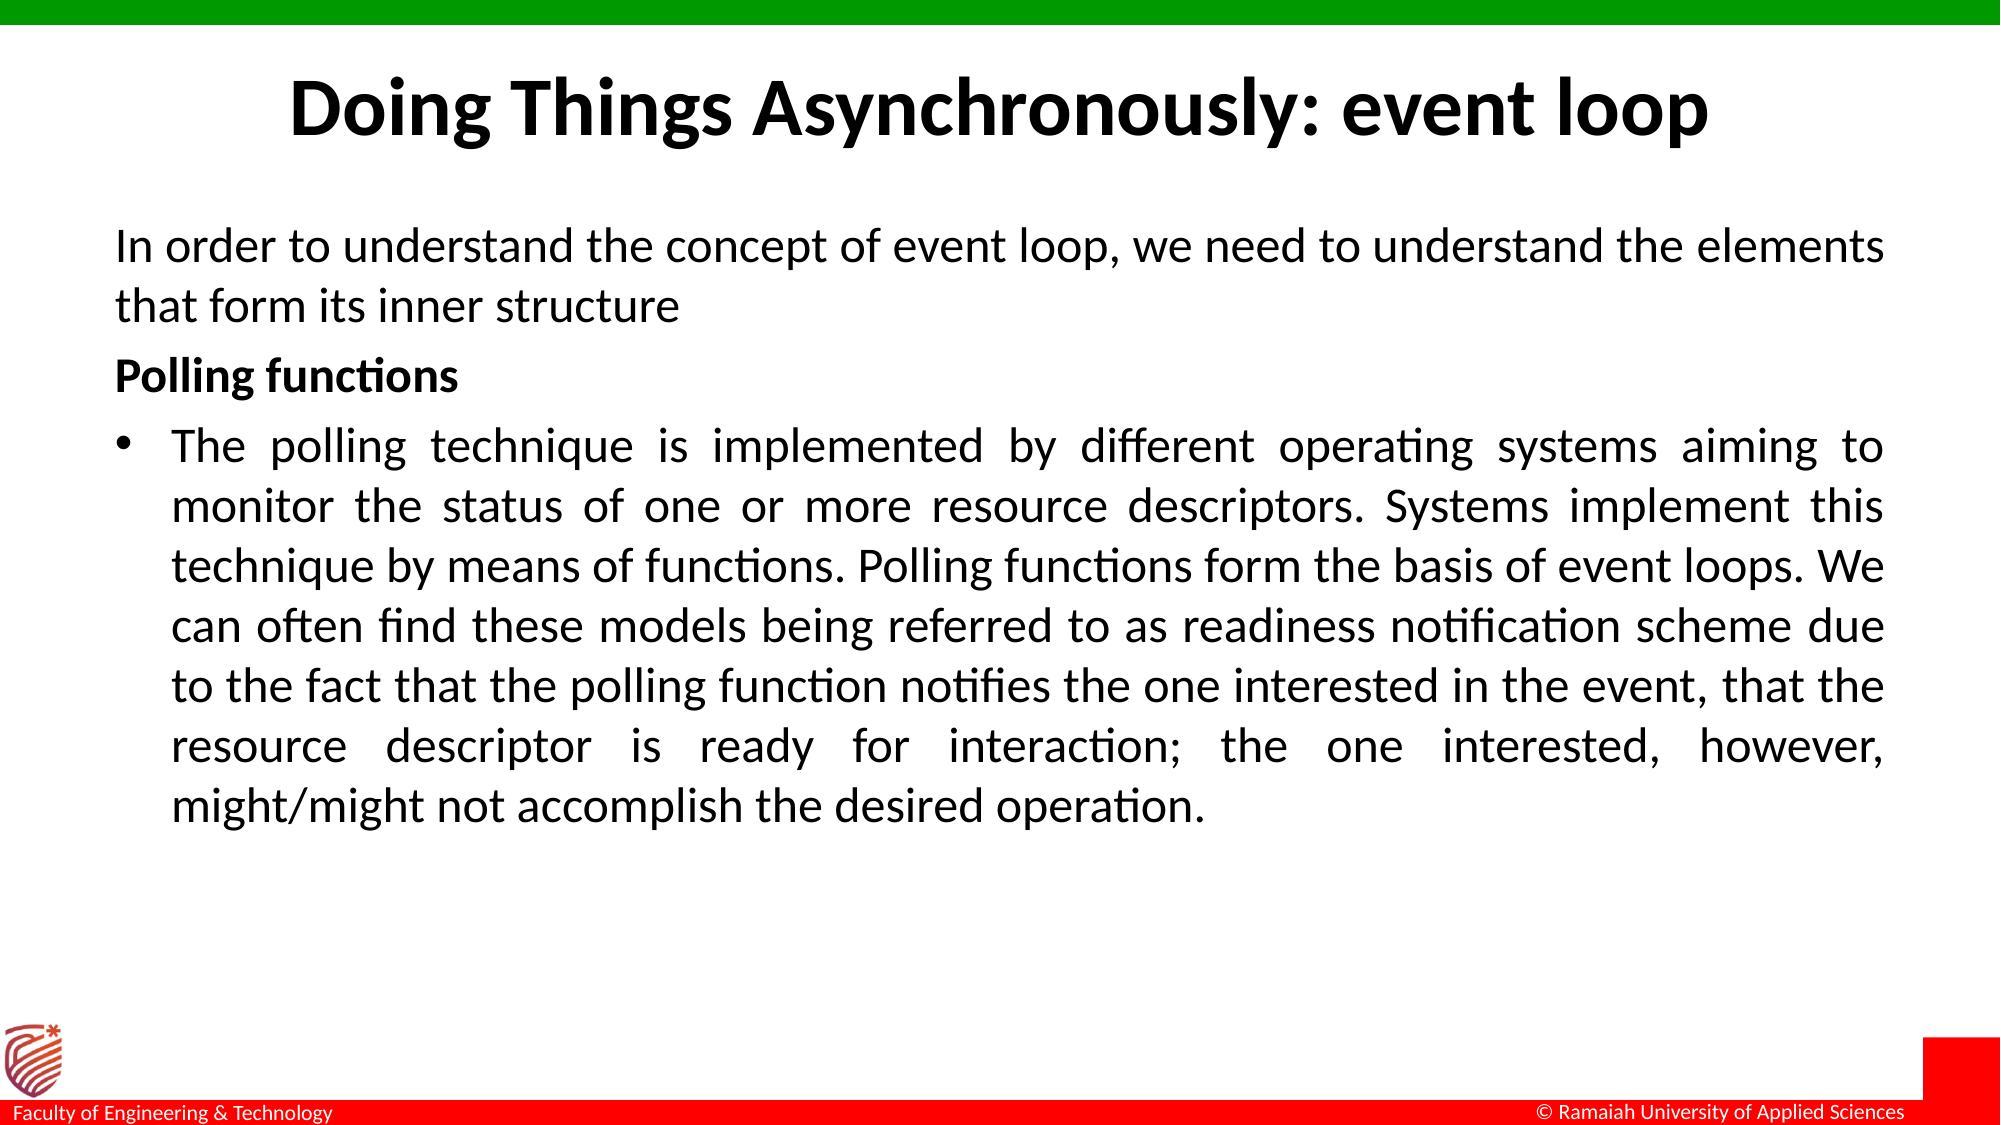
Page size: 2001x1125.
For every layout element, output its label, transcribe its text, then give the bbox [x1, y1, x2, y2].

picture [0, 1013, 69, 1100]
title Doing Things Asynchronously: event loop [99, 45, 1900, 205]
list In order to understand the concept of event loop, we need to understand the elements that form its inner structure Polling functions The polling technique is implemented by different operating systems aiming to monitor the status of one or more resource descriptors. Systems implement this technique by means of functions. Polling functions form the basis of event loops. We can often find these models being referred to as readiness notification scheme due to the fact that the polling function notifies the one interested in the event, that the resource descriptor is ready for interaction; the one interested, however, might/might not accomplish the desired operation. [99, 205, 1900, 1005]
